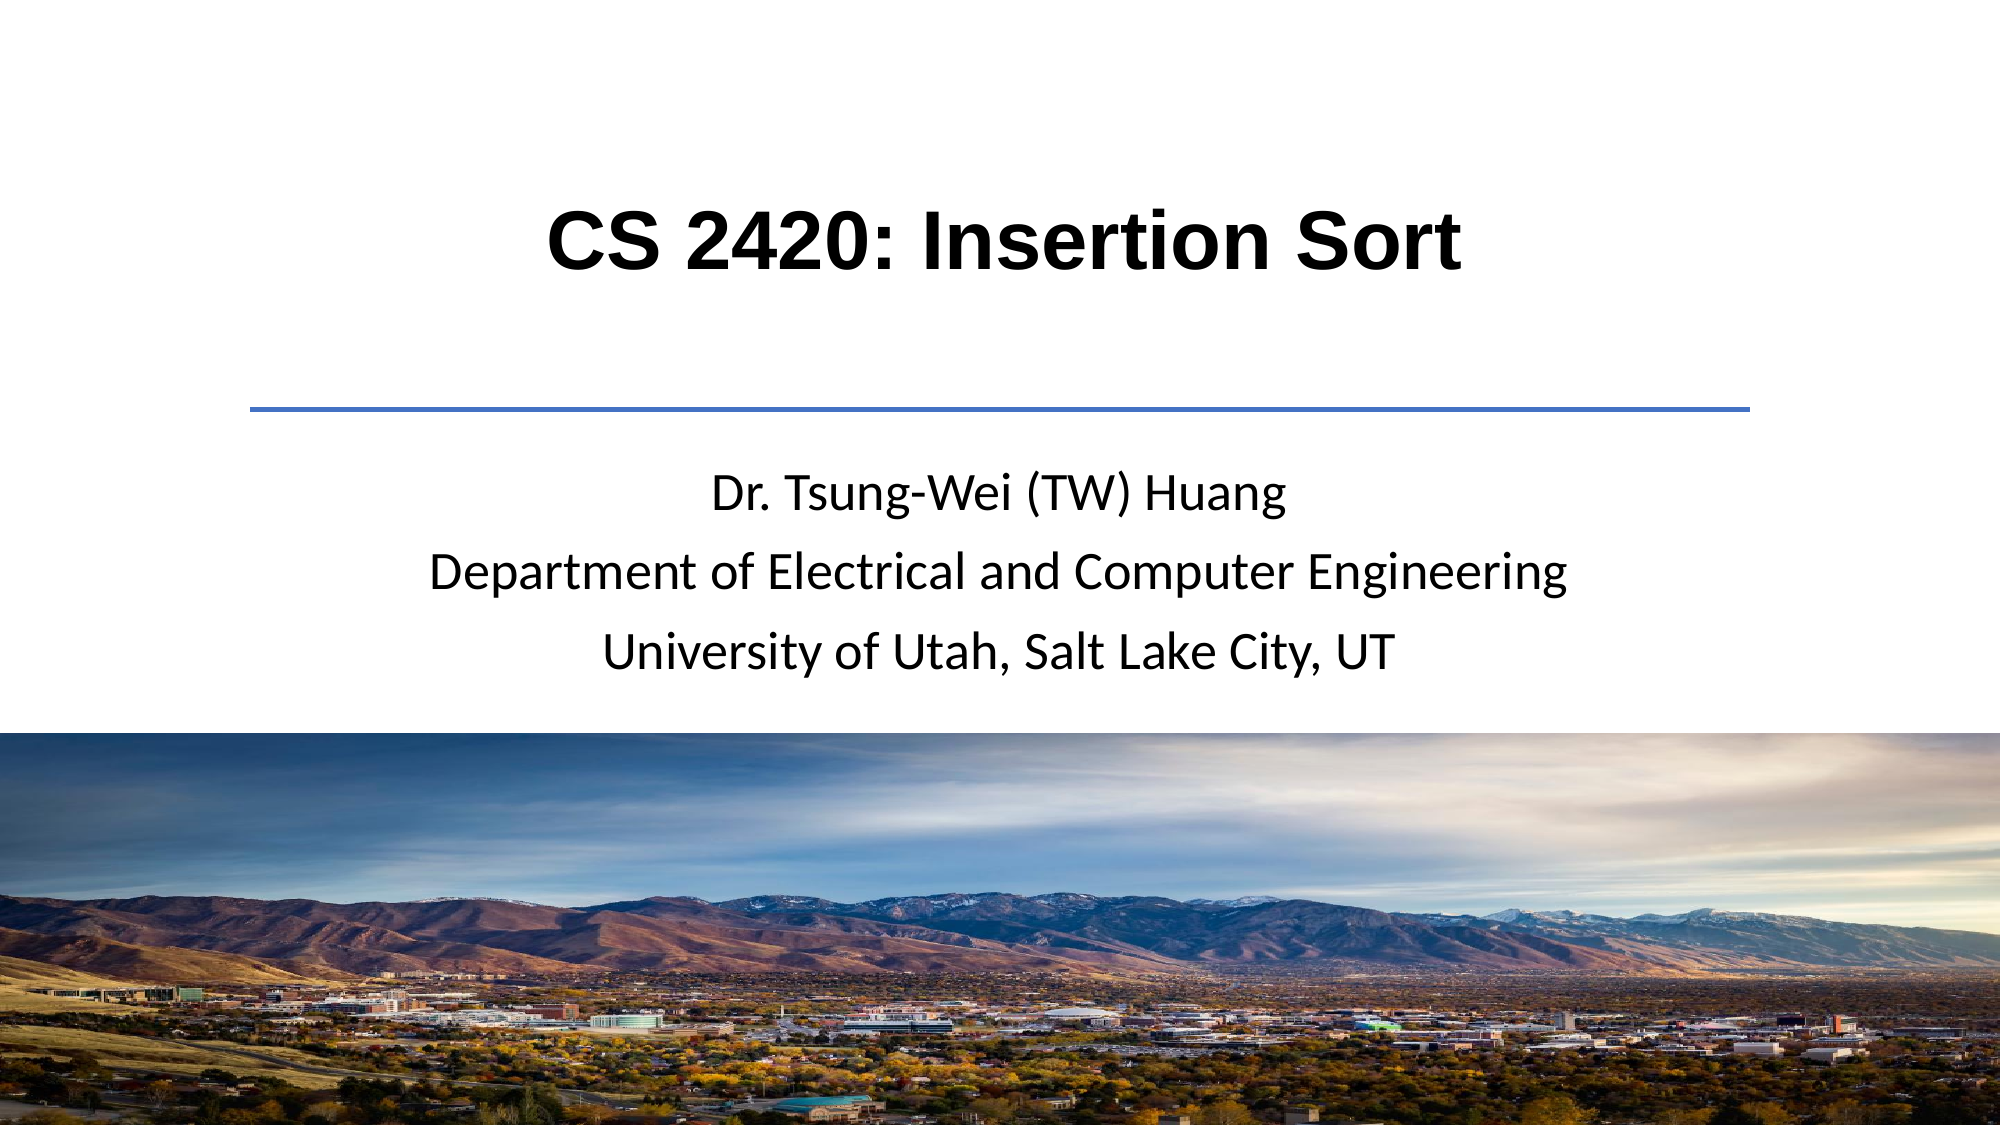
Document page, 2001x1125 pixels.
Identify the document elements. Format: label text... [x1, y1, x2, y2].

title CS 2420: Insertion Sort [151, 127, 1858, 358]
picture [0, 733, 2000, 1125]
subtitle Dr. Tsung-Wei (TW) Huang Department of Electrical and Computer Engineering University of Utah, Salt Lake City, UT [249, 456, 1750, 728]
